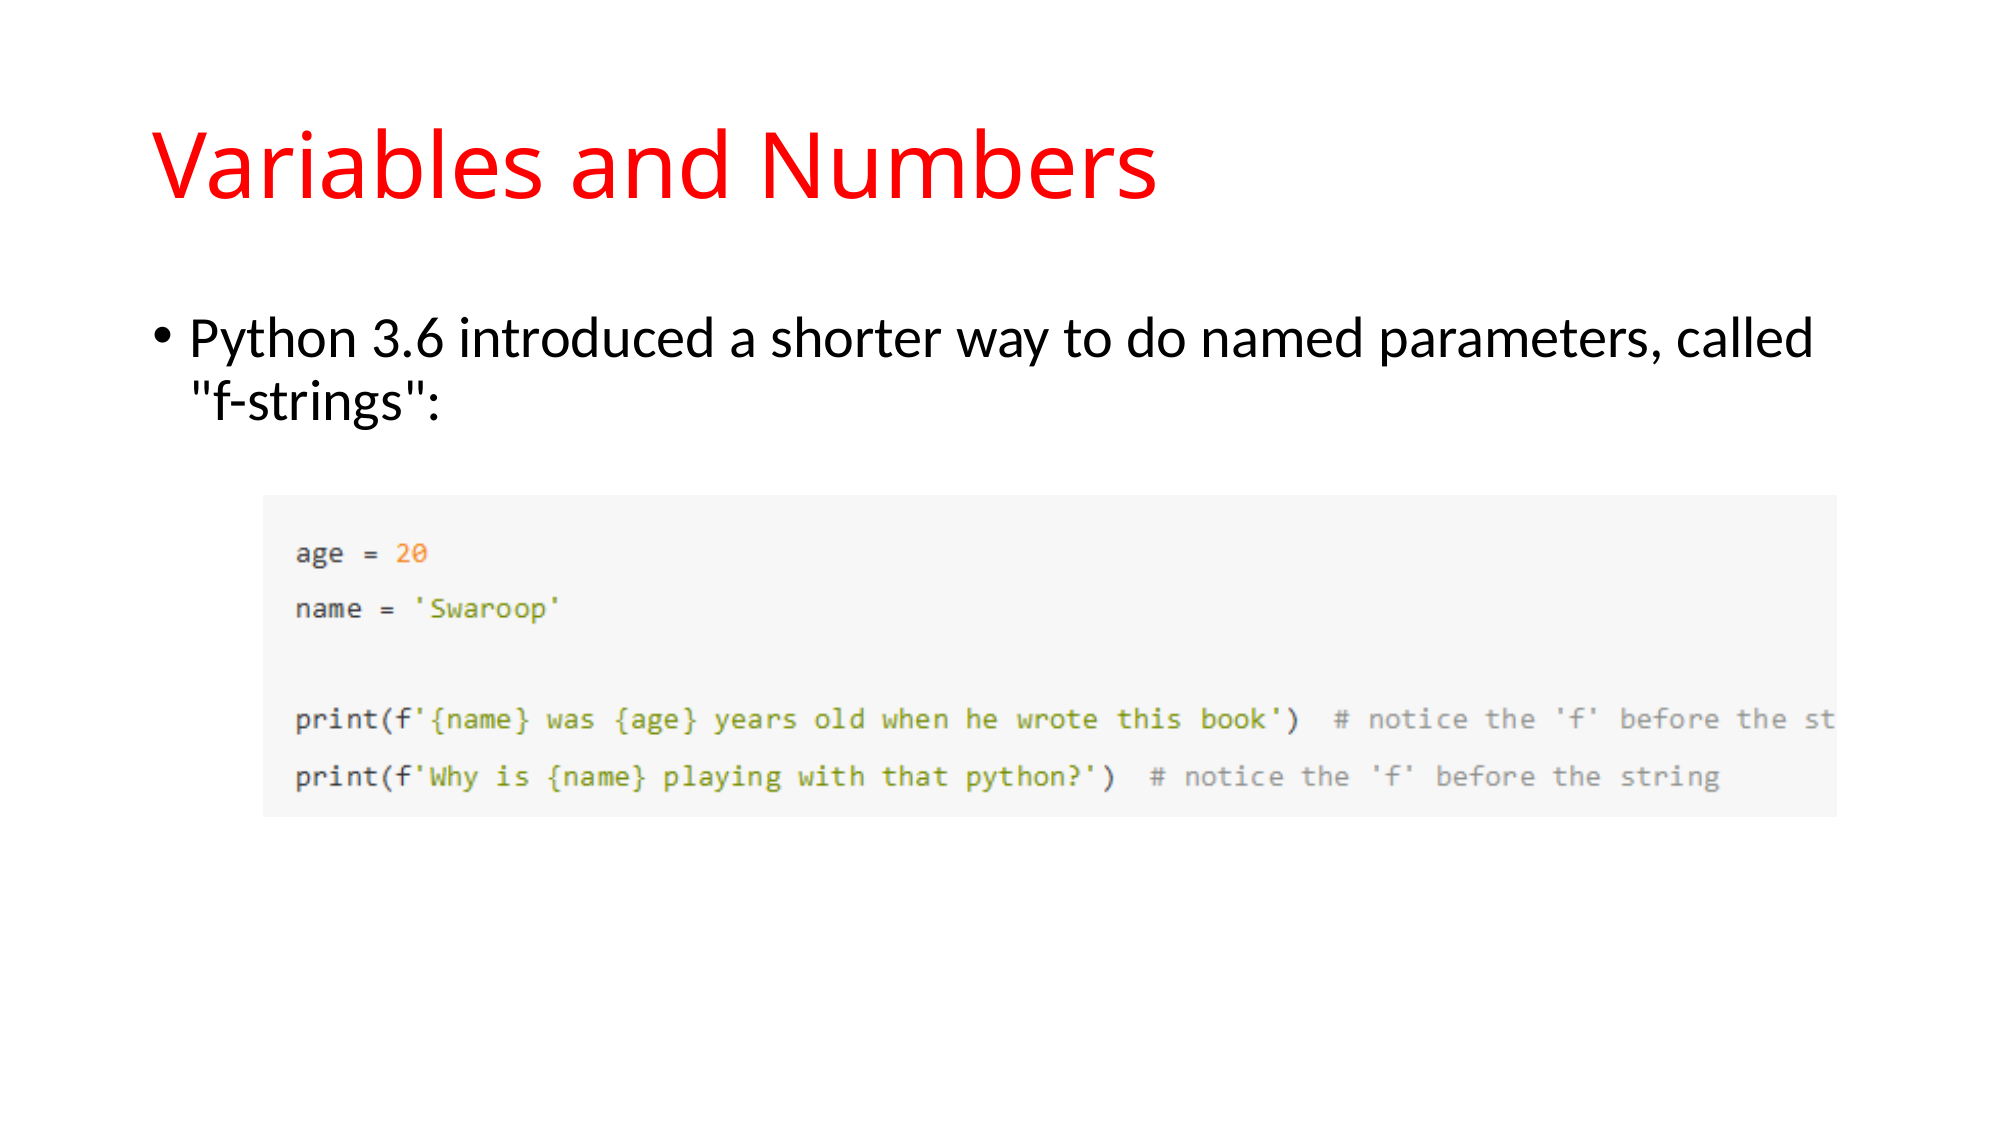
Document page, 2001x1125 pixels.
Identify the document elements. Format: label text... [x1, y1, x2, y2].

title Variables and Numbers [137, 59, 1863, 278]
picture [262, 495, 1837, 817]
list Python 3.6 introduced a shorter way to do named parameters, called "f-strings": [137, 299, 1863, 1014]
